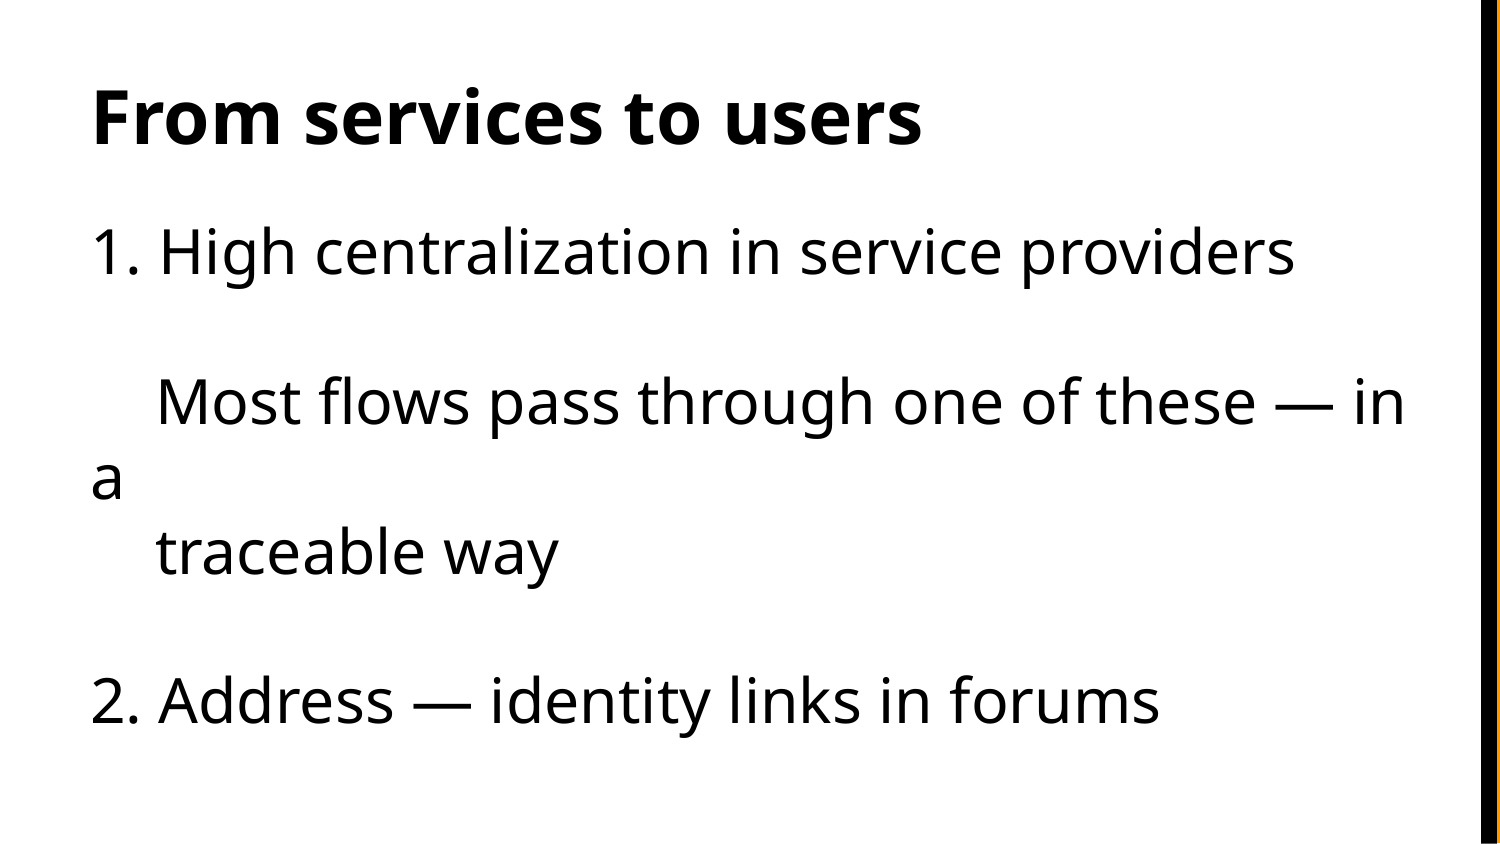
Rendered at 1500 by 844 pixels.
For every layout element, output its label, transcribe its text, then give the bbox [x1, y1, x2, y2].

title From services to users [75, 33, 1425, 175]
list 1. High centralization in service providers Most flows pass through one of these — in a traceable way 2. Address — identity links in forums [75, 196, 1425, 808]
